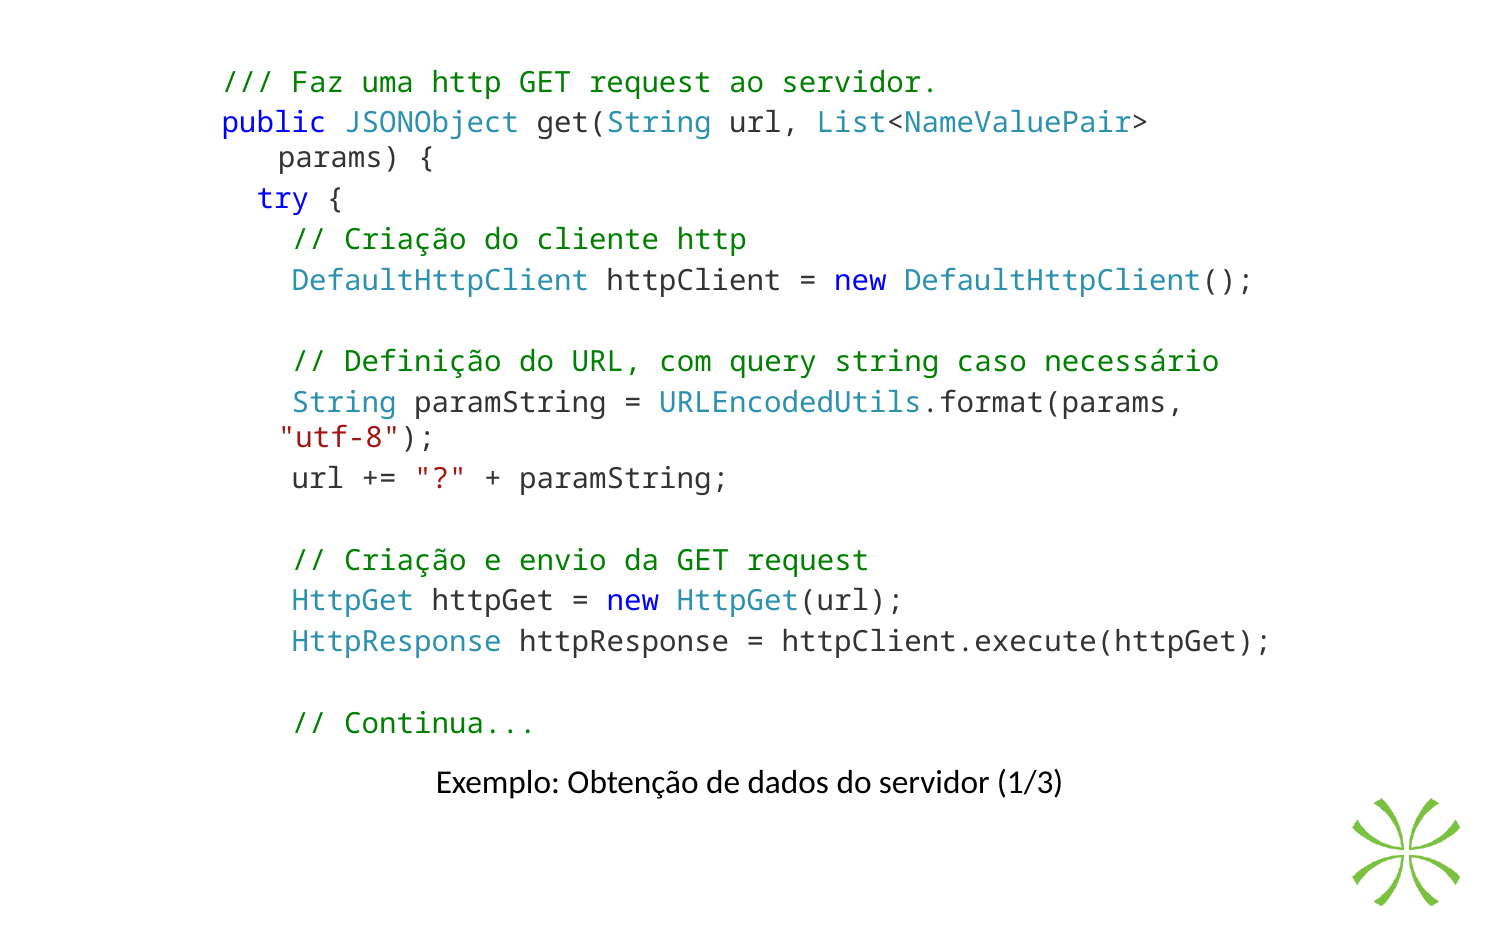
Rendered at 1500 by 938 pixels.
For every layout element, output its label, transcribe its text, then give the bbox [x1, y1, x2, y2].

list /// Faz uma http GET request ao servidor. public JSONObject get(String url, List<NameValuePair> params) { try { // Criação do cliente http DefaultHttpClient httpClient = new DefaultHttpClient(); // Definição do URL, com query string caso necessário String paramString = URLEncodedUtils.format(params, "utf-8"); url += "?" + paramString; // Criação e envio da GET request HttpGet httpGet = new HttpGet(url); HttpResponse httpResponse = httpClient.execute(httpGet); // Continua... [206, 55, 1294, 705]
list Exemplo: Obtenção de dados do servidor (1/3) [41, 752, 1459, 824]
picture [1352, 798, 1460, 906]
